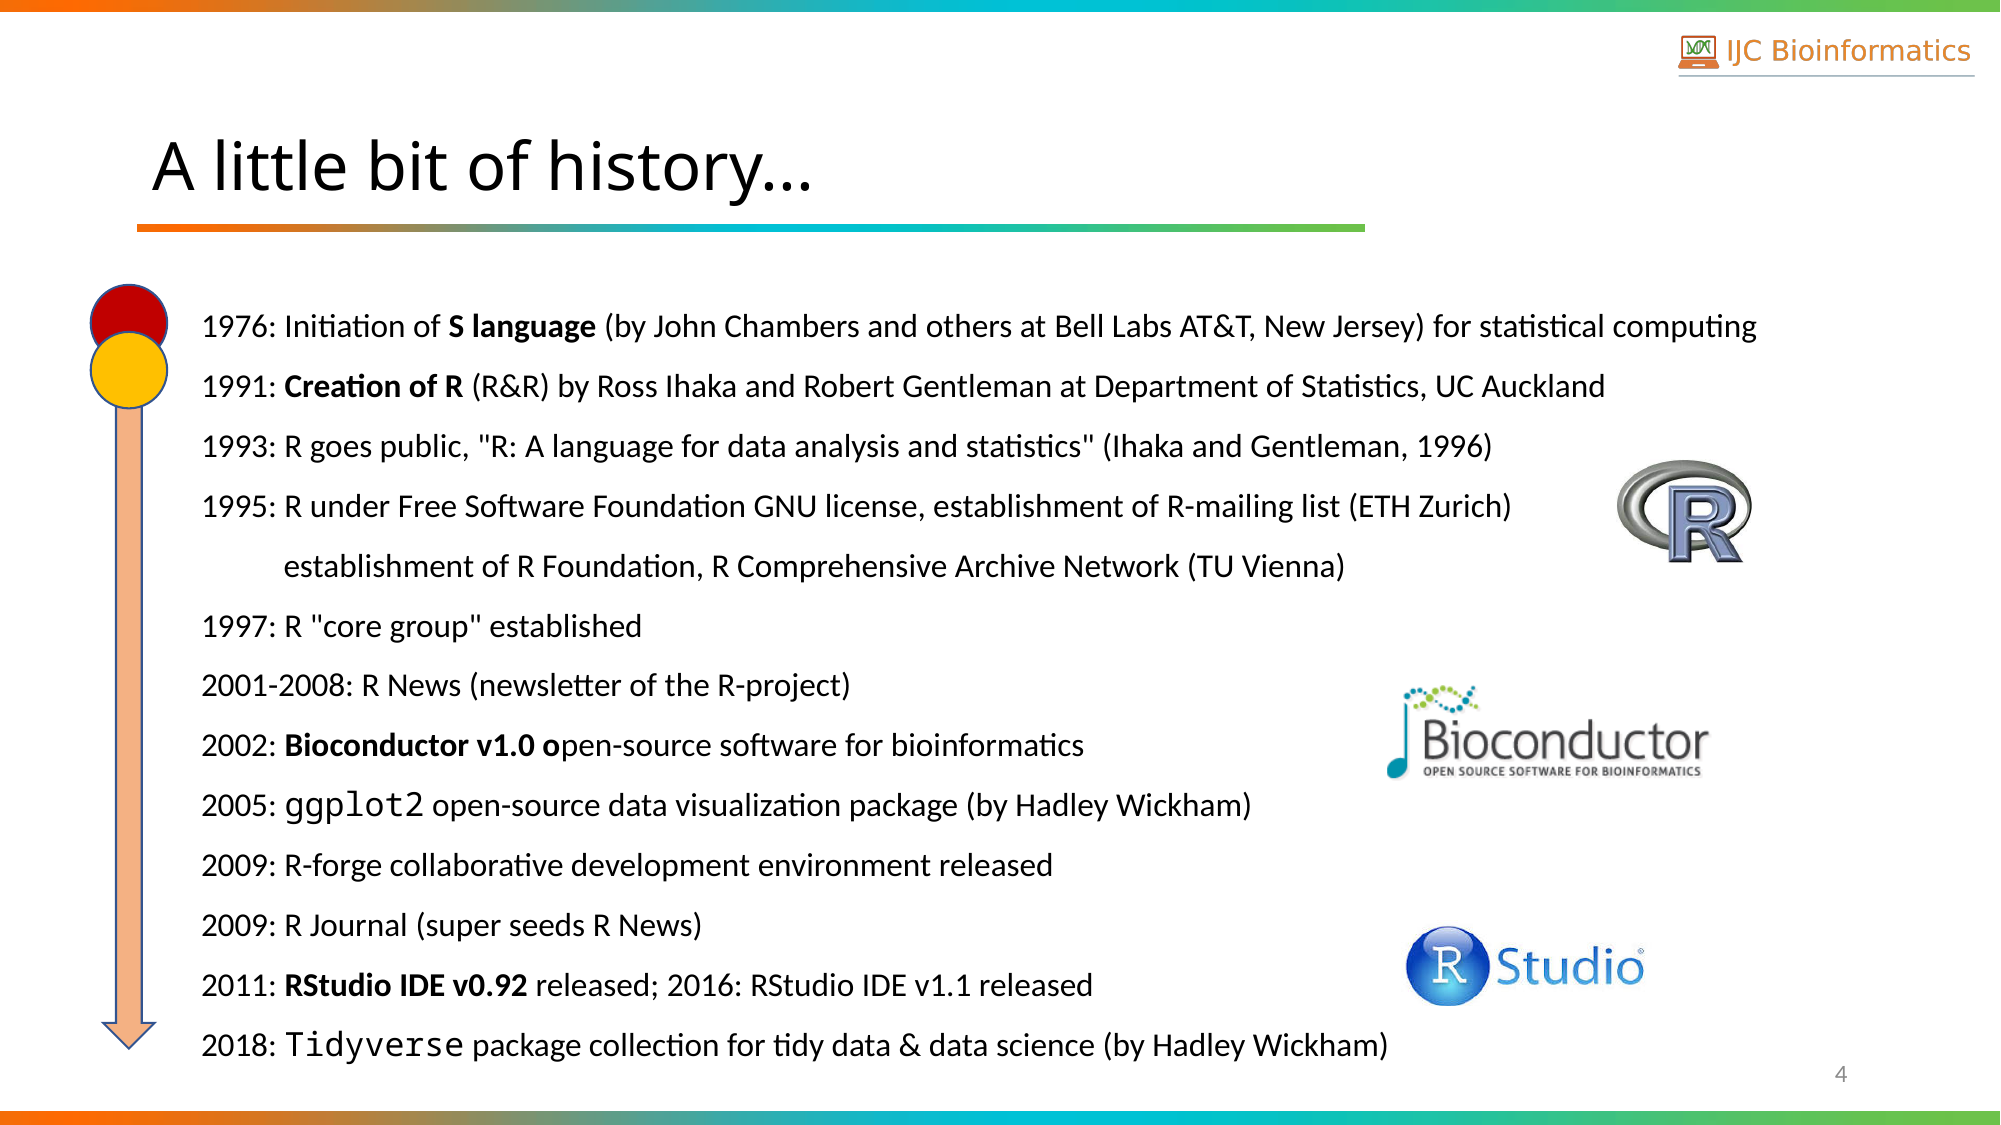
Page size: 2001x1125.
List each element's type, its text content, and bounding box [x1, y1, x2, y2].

picture [0, 1111, 2000, 1125]
text_box [89, 283, 169, 346]
slide_number 4 [1412, 1042, 1863, 1103]
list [1616, 459, 1752, 563]
picture [137, 224, 1365, 232]
text_box [89, 330, 169, 410]
picture [1386, 684, 1713, 782]
picture [1386, 898, 1693, 1006]
title A little bit of history... [137, 59, 1863, 278]
picture [0, 0, 2000, 92]
text_box 1976: Initiation of S language (by John Chambers and others at Bell Labs AT&T, New Jersey) for statistical computing 1991: Creation of R (R&R) by Ross Ihaka and Robert Gentleman at Department of Statistics, UC Auckland 1993: R goes public, "R: A language for data analysis and statistics" (Ihaka and Gentleman, 1996) 1995: R under Free Software Foundation GNU license, establishment of R-mailing list (ETH Zurich) establishment of R Foundation, R Comprehensive Archive Network (TU Vienna) 1997: R "core group" established 2001-2008: R News (newsletter of the R-project) 2002: Bioconductor v1.0 open-source software for bioinformatics 2005: ggplot2 open-source data visualization package (by Hadley Wickham) 2009: R-forge collaborative development environment released 2009: R Journal (super seeds R News) 2011: RStudio IDE v0.92 released; 2016: RStudio IDE v1.1 released 2018: Tidyverse package collection for tidy data & data science (by Hadley Wickham) [186, 276, 1814, 1071]
text_box [100, 407, 158, 1051]
